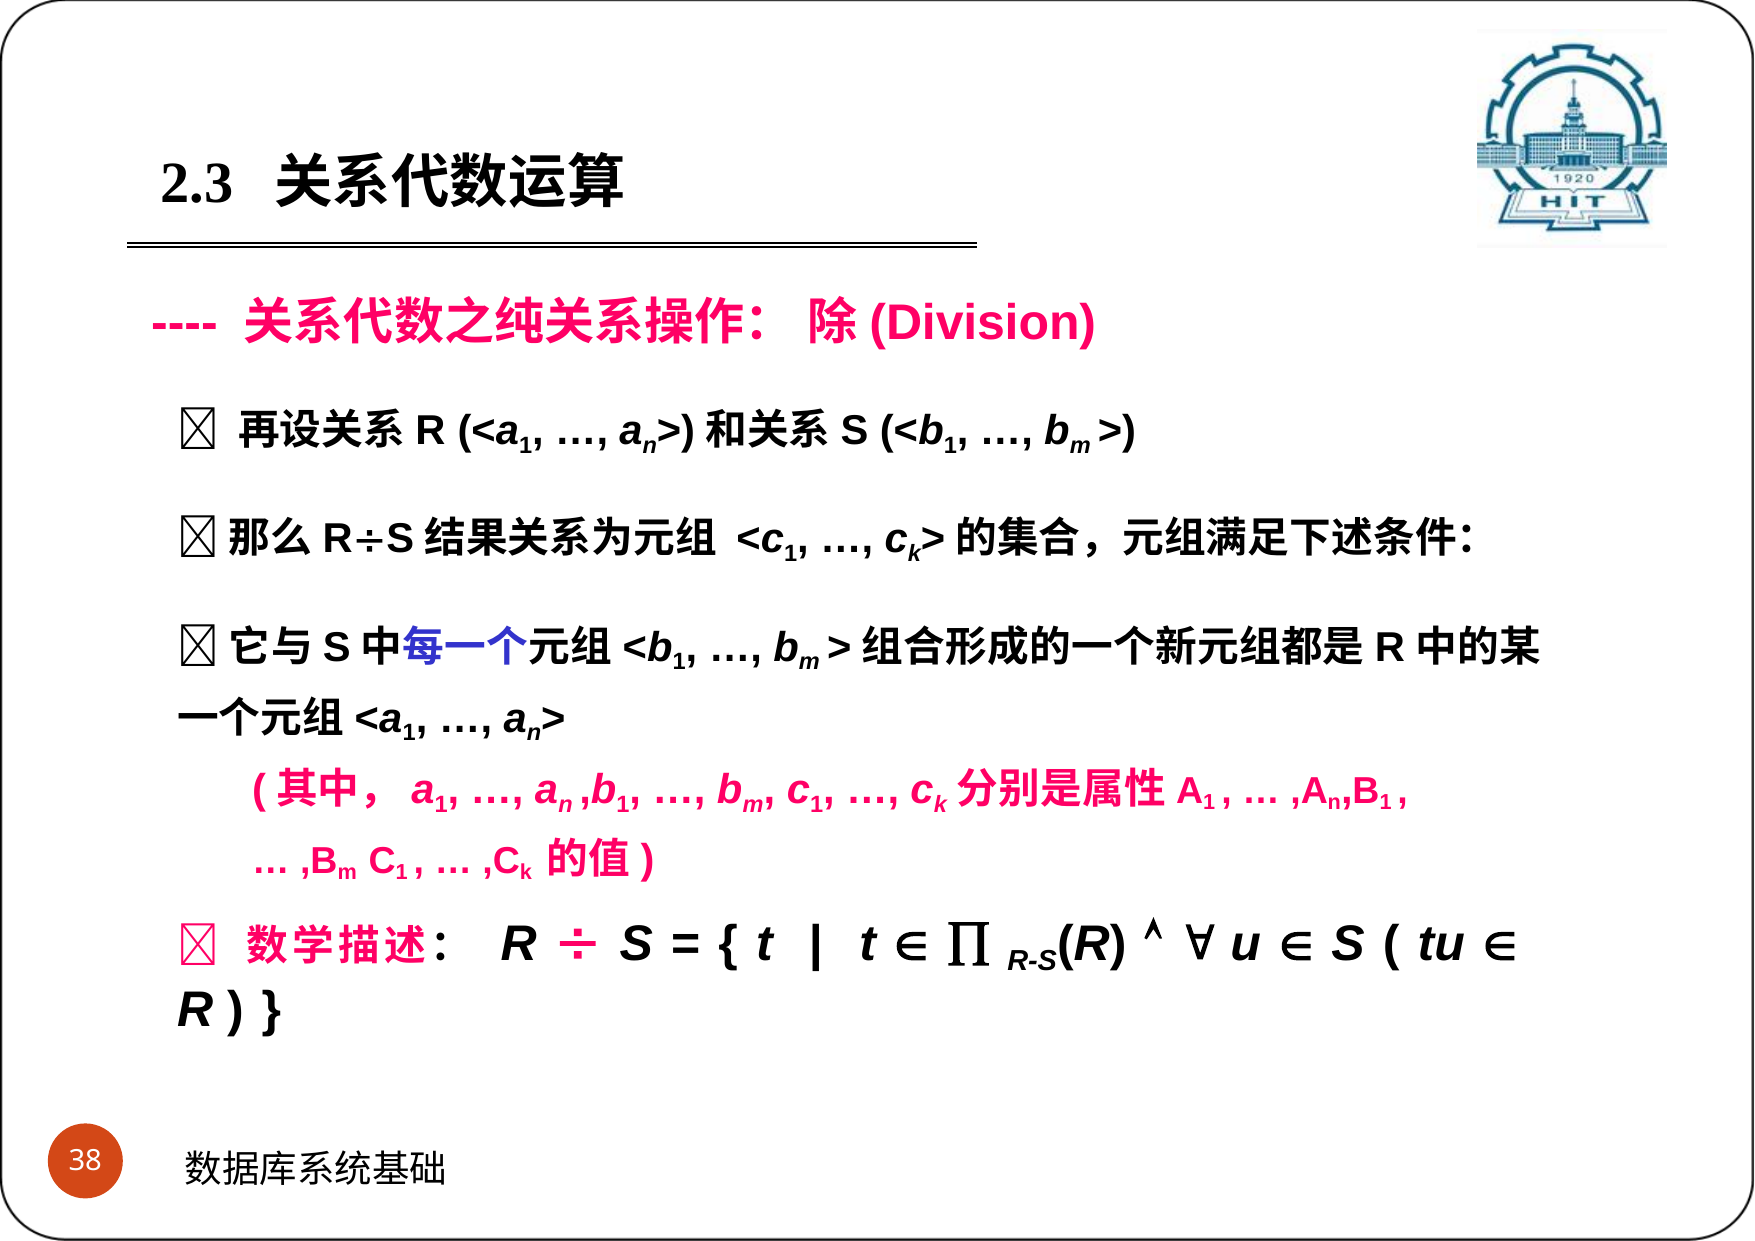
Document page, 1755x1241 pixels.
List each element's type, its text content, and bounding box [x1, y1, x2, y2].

picture [0, 0, 1755, 1241]
text_box 2.3 关系代数运算 ---- 关系代数之纯关系操作： 除(Division)  再设关系R (<a1, …, an>)和关系S (<b1, …, bm >) 那么RS结果关系为元组 <c1, …, ck>的集合，元组满足下述条件： 它与S中每一个元组<b1, …, bm >组合形成的一个新元组都是R中的某一个元组<a1, …, an> (其中，a1, …, an ,b1, …, bm, c1, …, ck分别是属性A1 , … ,An,B1 , … ,Bm C1 , … ,Ck 的值)  数学描述： R  S = { t | t   R-S(R)   u  S ( tu  R ) } [149, 143, 1542, 1037]
